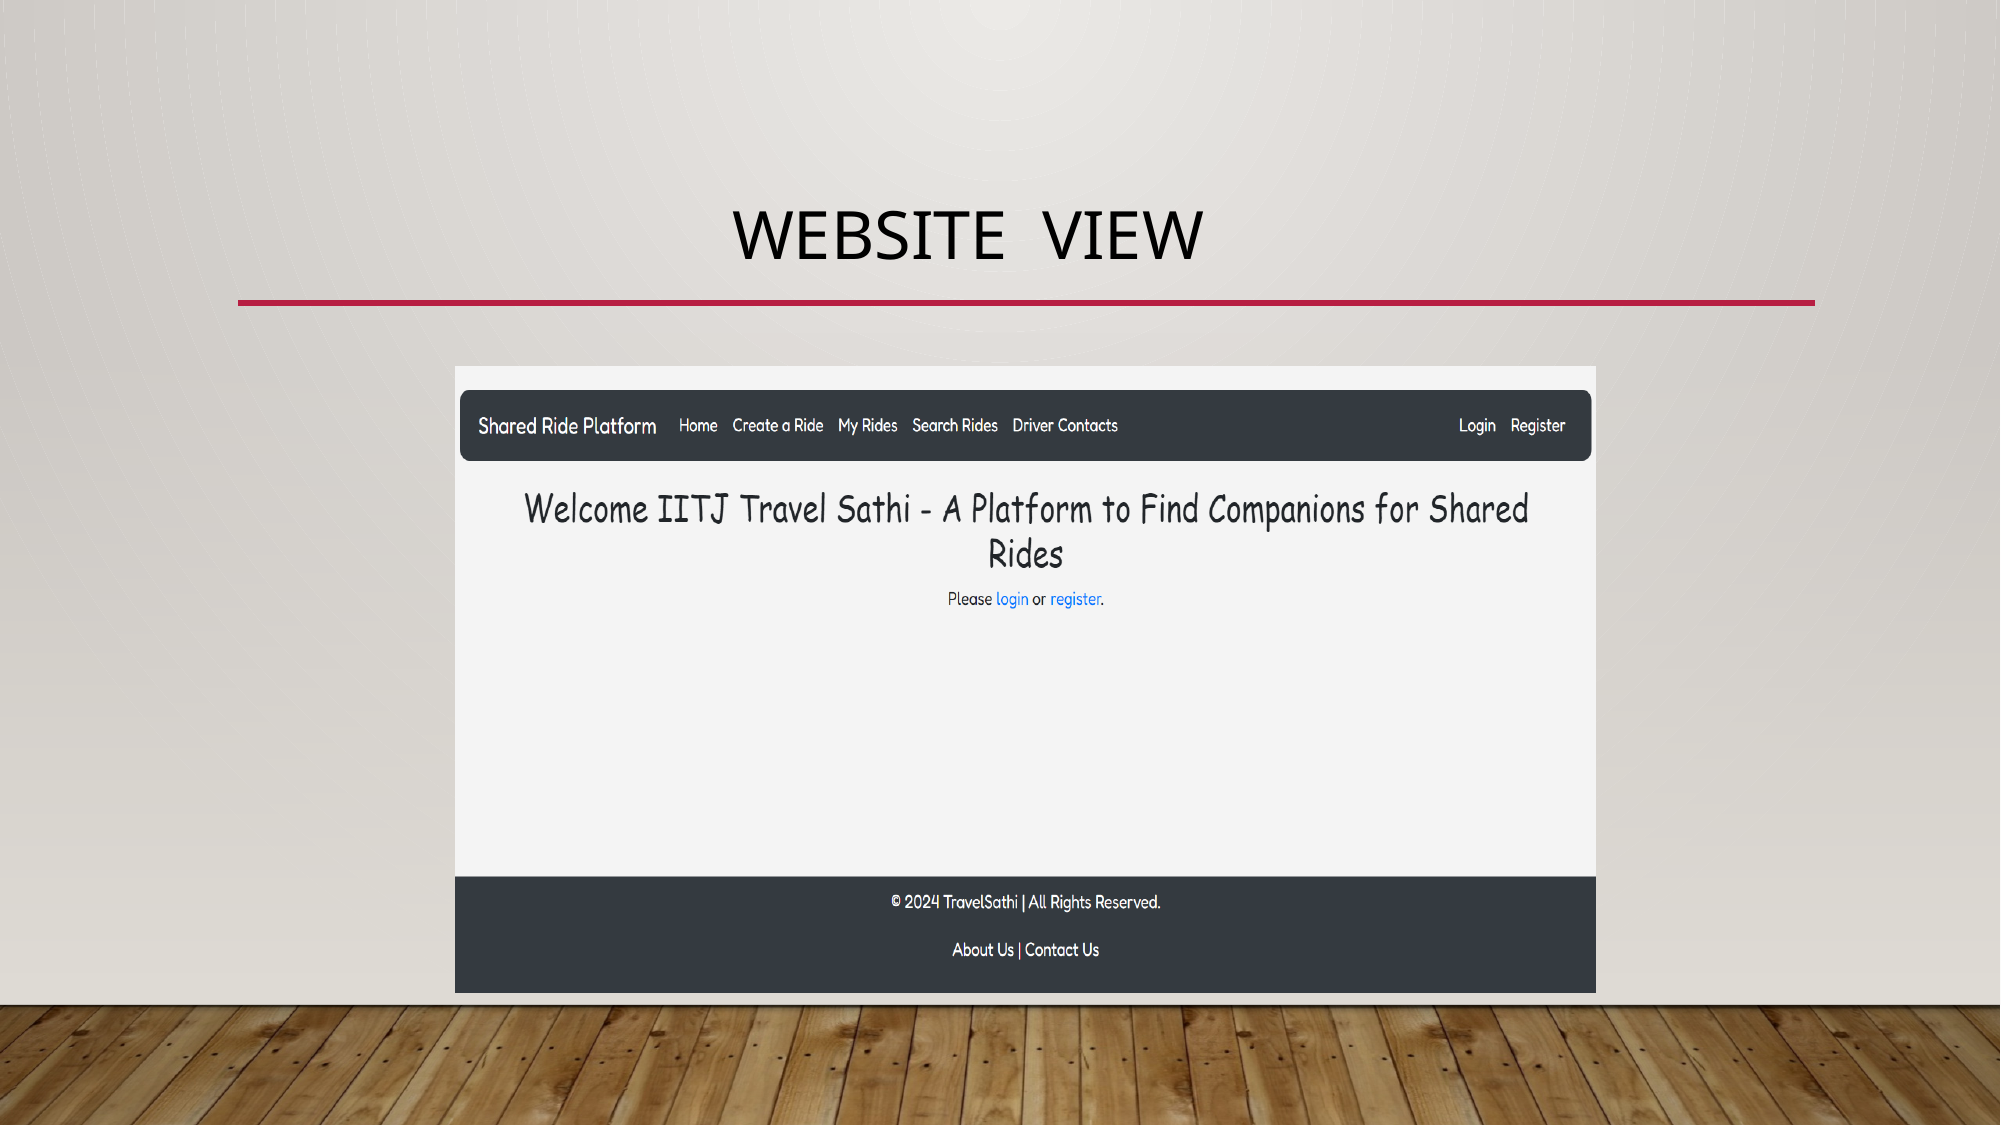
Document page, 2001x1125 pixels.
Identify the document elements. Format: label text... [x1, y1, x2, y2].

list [455, 366, 1597, 994]
picture [0, 1005, 2000, 1125]
title WEBSITE VIEW [717, 194, 2000, 367]
